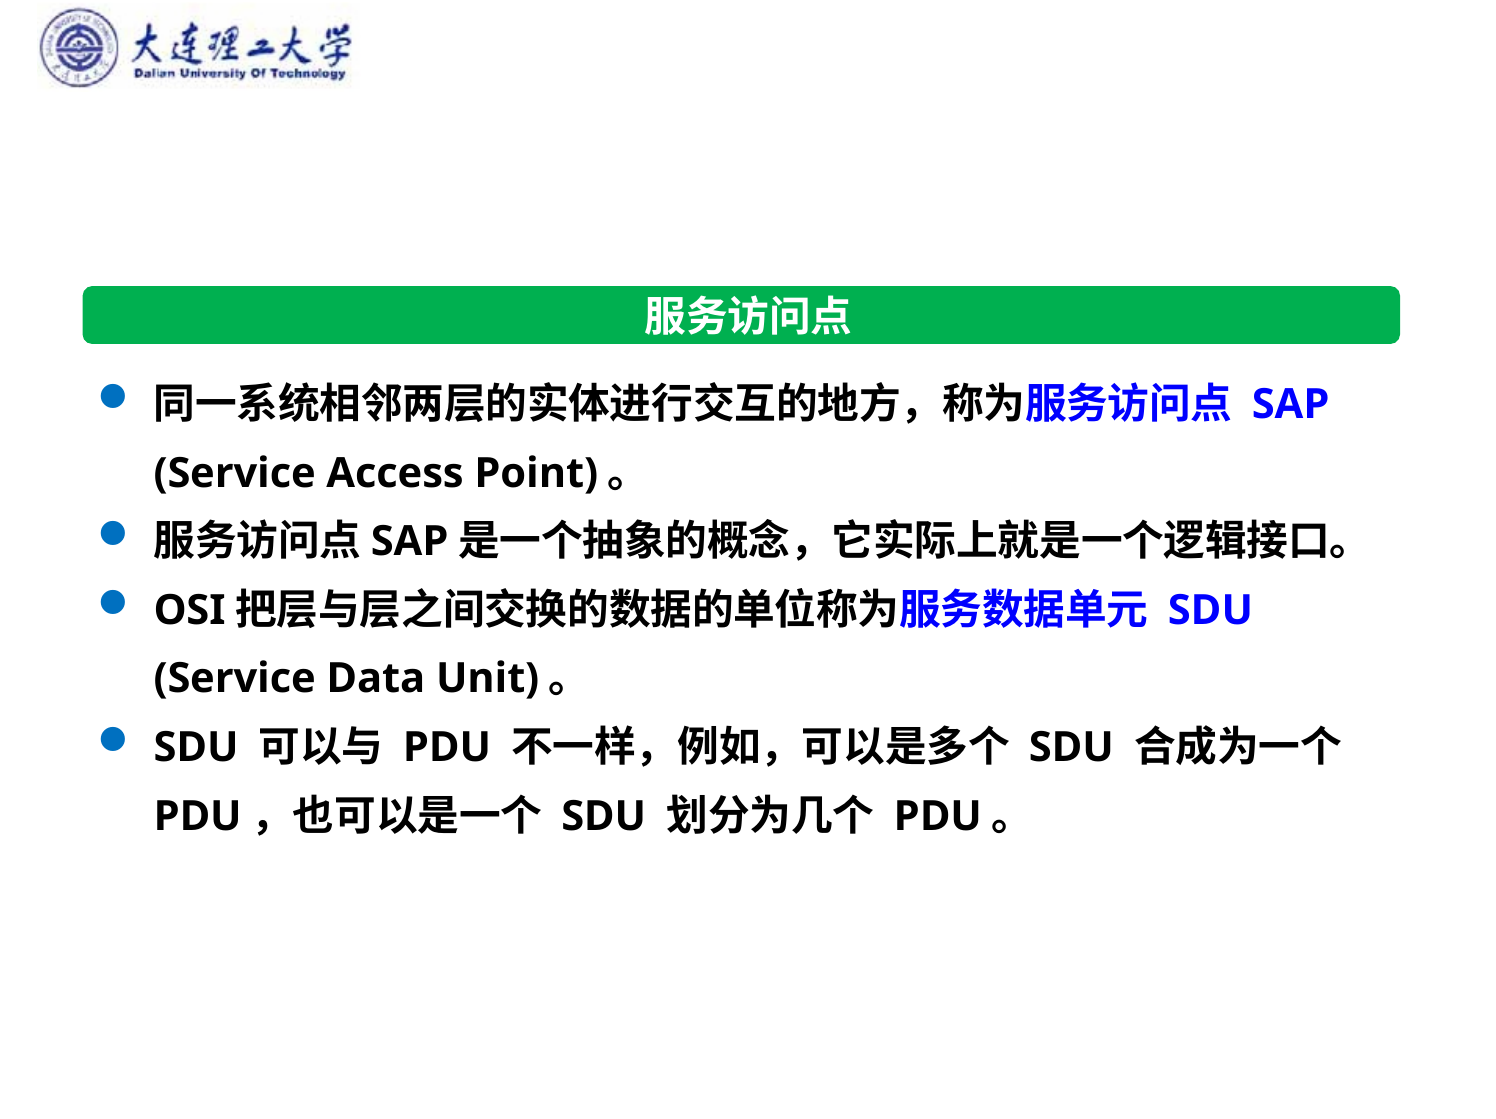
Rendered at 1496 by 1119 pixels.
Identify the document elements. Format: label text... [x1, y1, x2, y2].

text_box [82, 286, 629, 344]
text_box 同一系统相邻两层的实体进行交互的地方，称为服务访问点 SAP (Service Access Point)。 服务访问点SAP是一个抽象的概念，它实际上就是一个逻辑接口。 OSI把层与层之间交换的数据的单位称为服务数据单元 SDU (Service Data Unit)。 SDU 可以与 PDU 不一样，例如，可以是多个 SDU 合成为一个 PDU，也可以是一个 SDU 划分为几个 PDU。 [82, 350, 1401, 846]
text_box [868, 286, 1401, 344]
text_box 服务访问点 [629, 282, 868, 347]
picture [37, 2, 361, 92]
